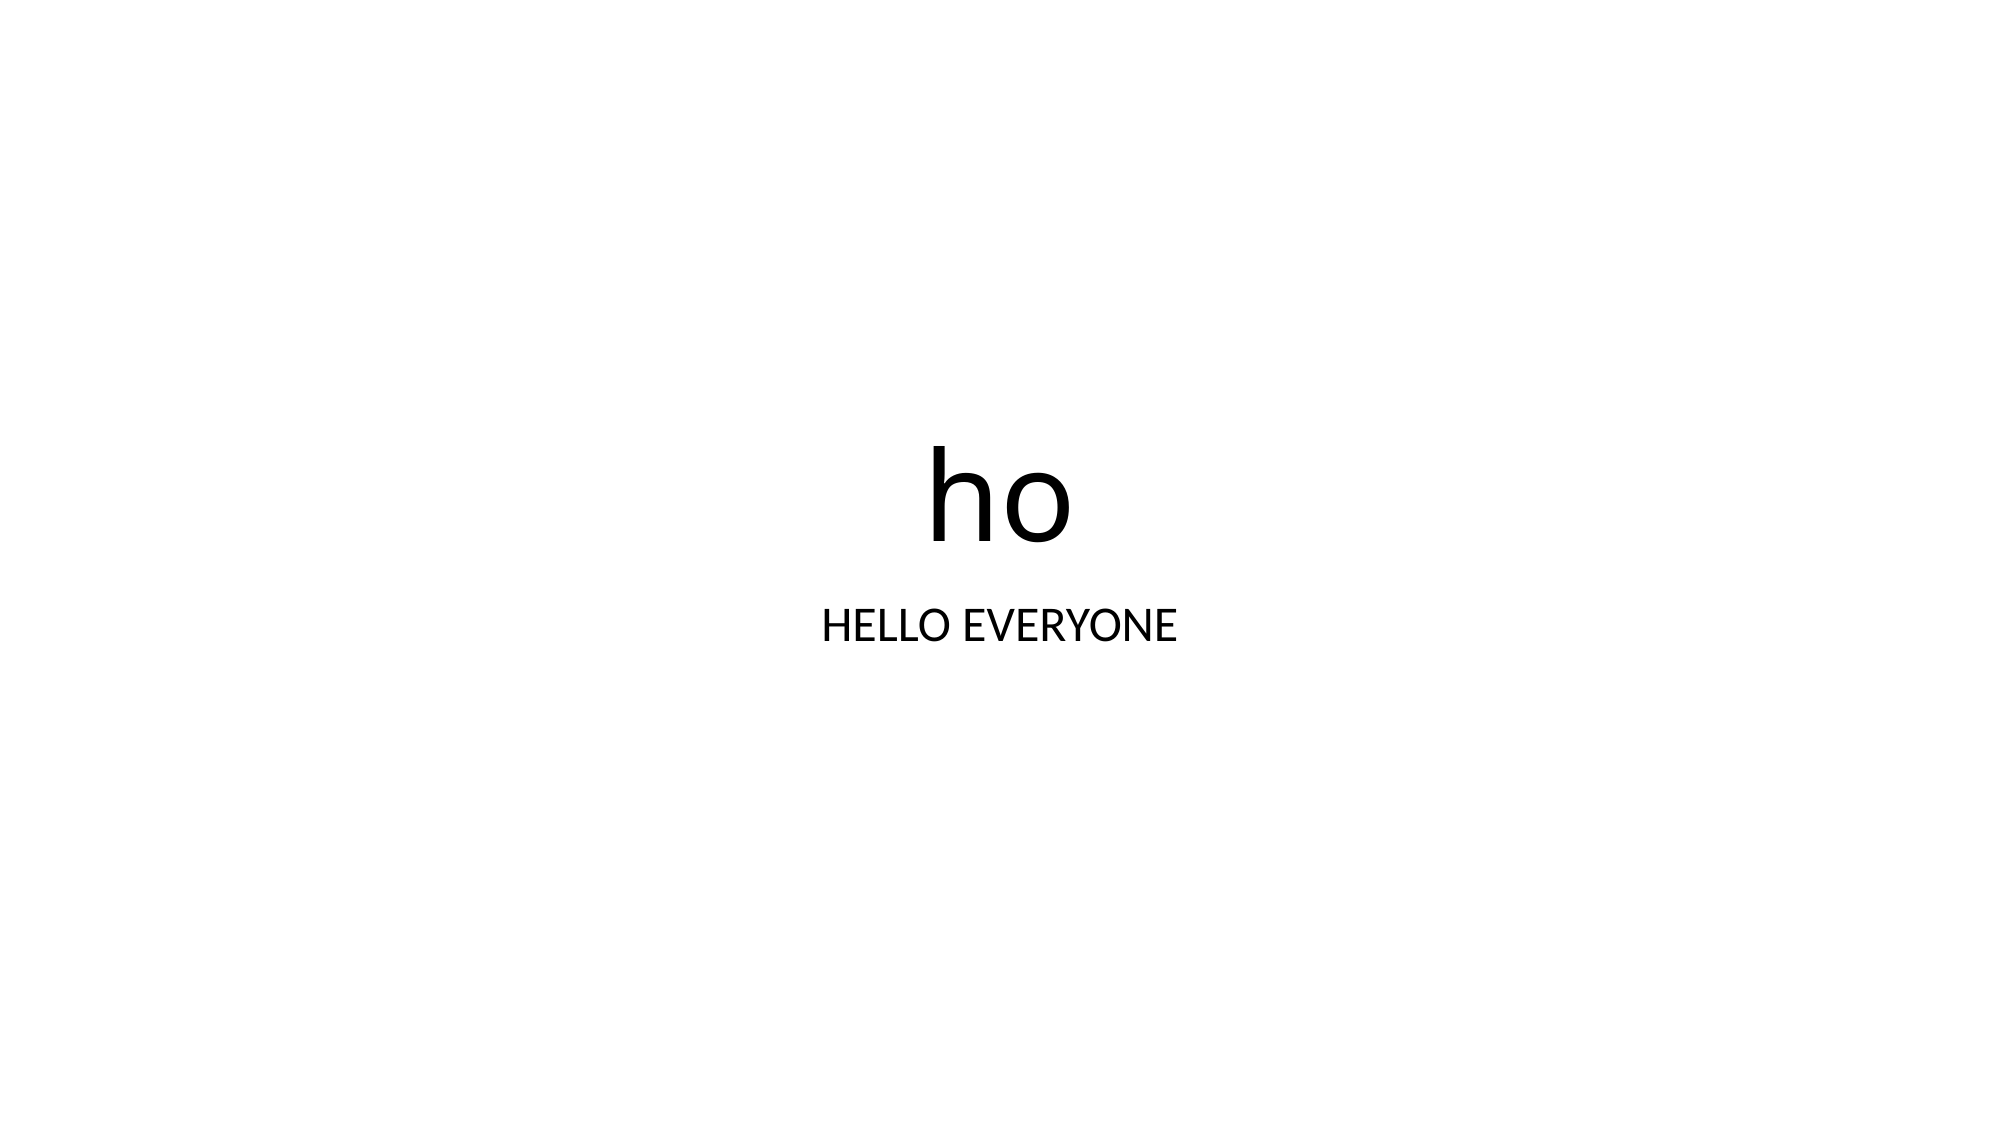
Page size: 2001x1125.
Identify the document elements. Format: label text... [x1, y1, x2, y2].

subtitle HELLO EVERYONE [249, 590, 1750, 863]
title ho [249, 184, 1750, 576]
